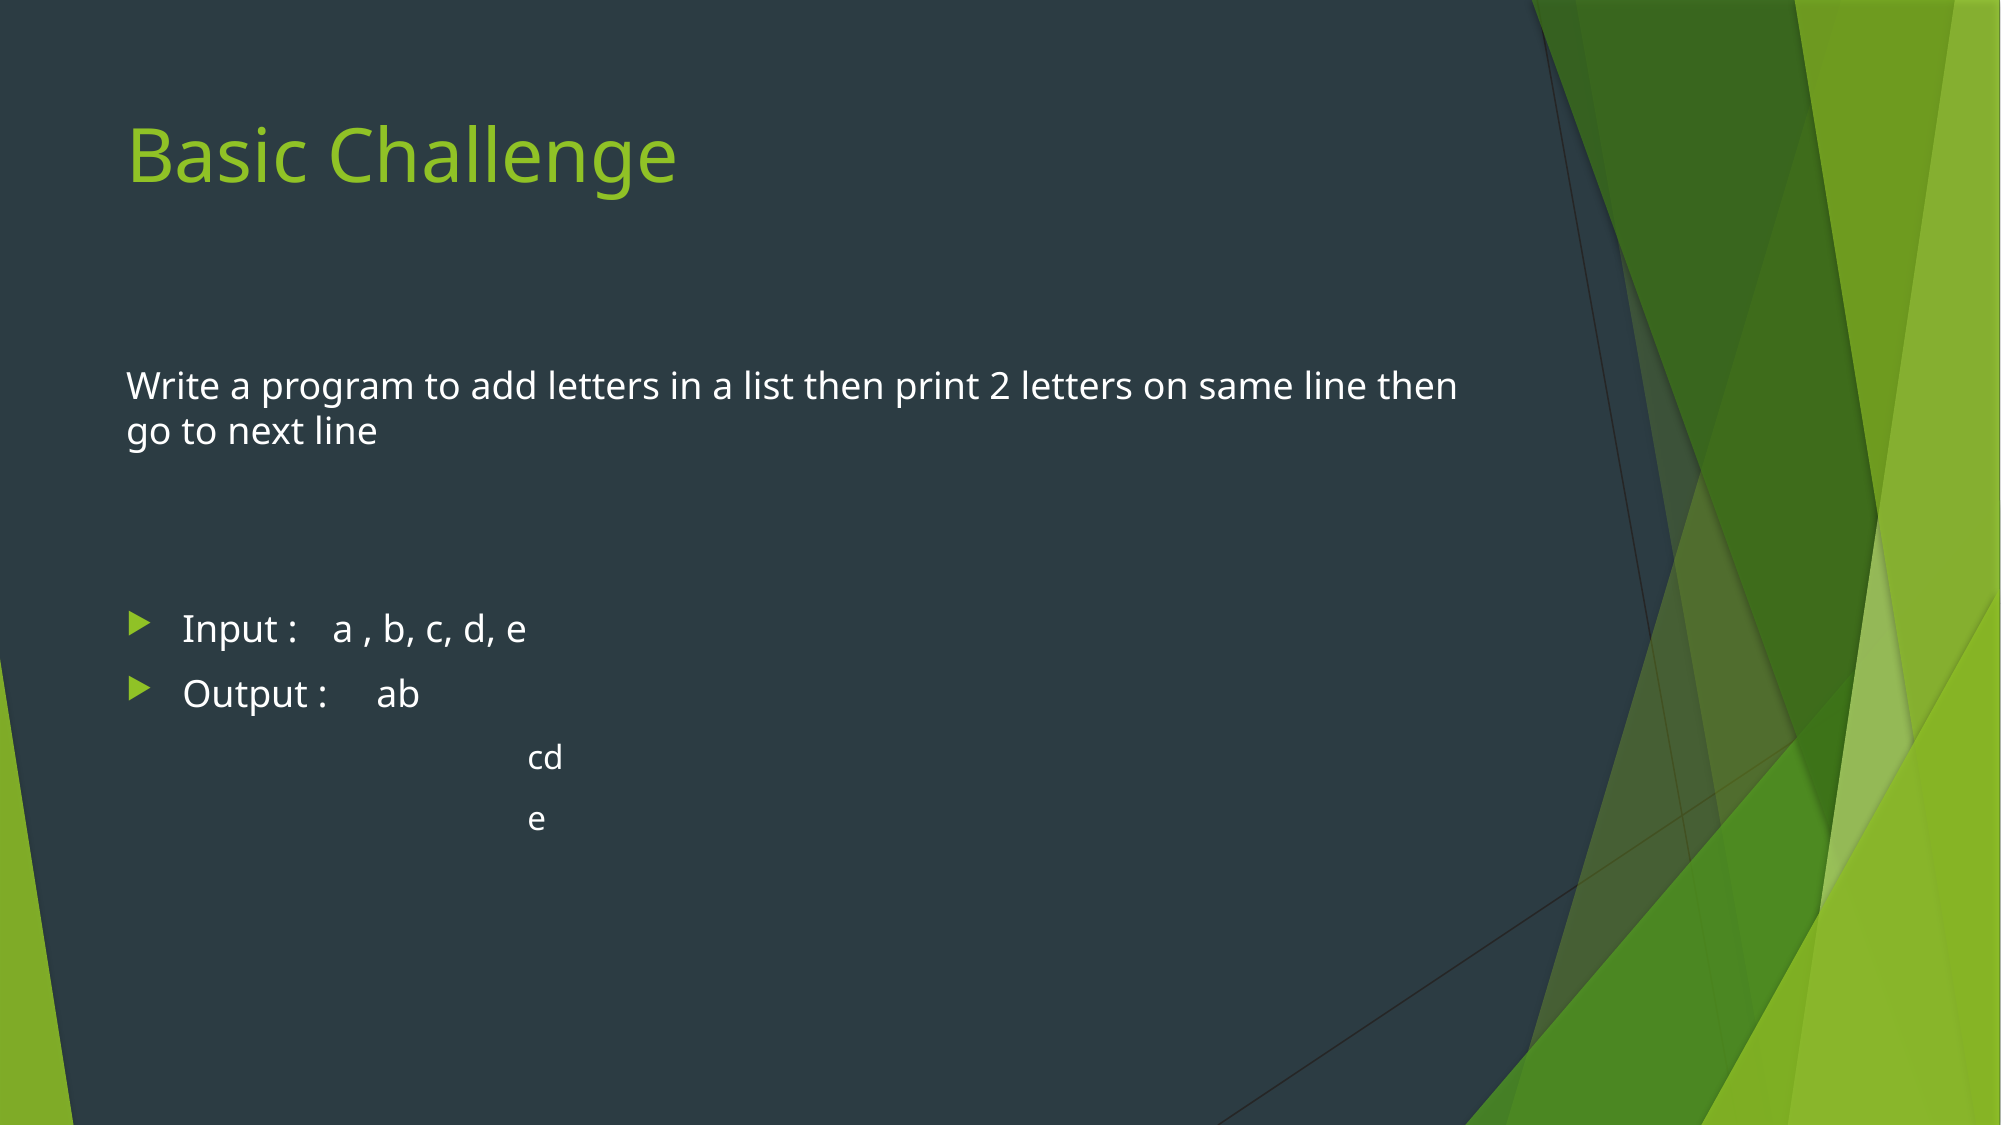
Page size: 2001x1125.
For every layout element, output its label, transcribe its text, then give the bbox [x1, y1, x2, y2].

list Write a program to add letters in a list then print 2 letters on same line then go to next line Input : a , b, c, d, e Output : ab cd e [111, 354, 1522, 992]
title Basic Challenge [111, 99, 1522, 317]
